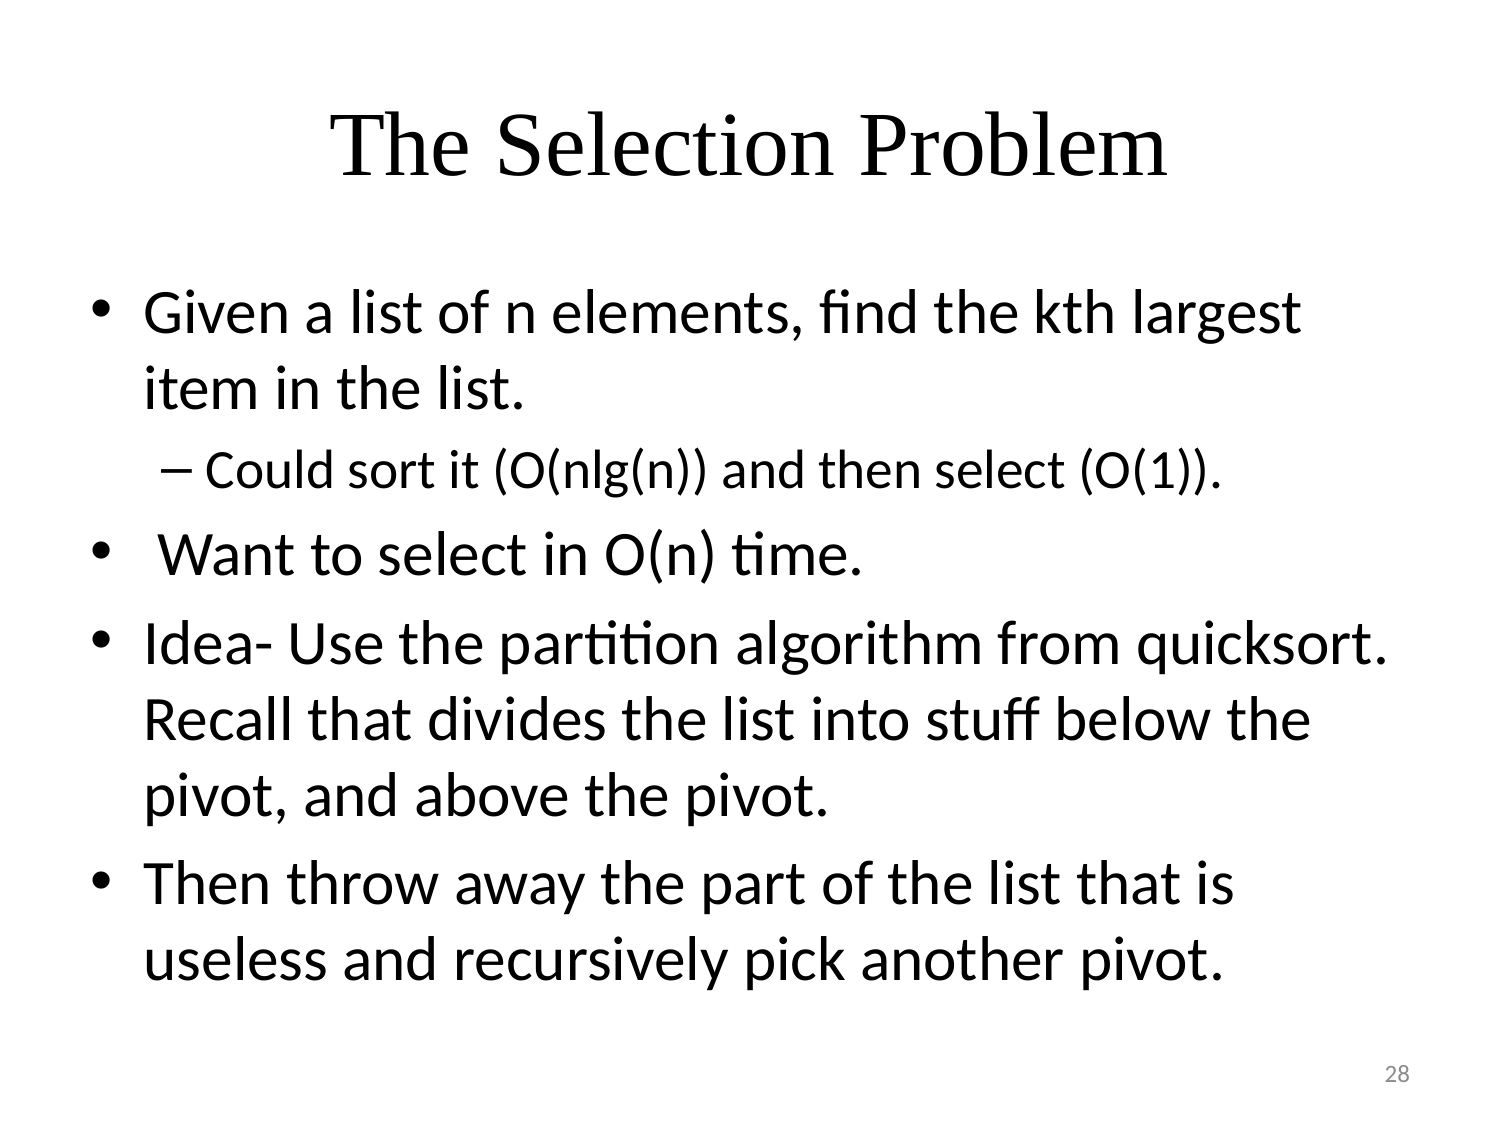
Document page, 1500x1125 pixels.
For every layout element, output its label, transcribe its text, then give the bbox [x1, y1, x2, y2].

list Given a list of n elements, find the kth largest item in the list. Could sort it (O(nlg(n)) and then select (O(1)). Want to select in O(n) time. Idea- Use the partition algorithm from quicksort. Recall that divides the list into stuff below the pivot, and above the pivot. Then throw away the part of the list that is useless and recursively pick another pivot. [75, 262, 1425, 1005]
title The Selection Problem [75, 45, 1425, 233]
slide_number 28 [1074, 1042, 1425, 1103]
